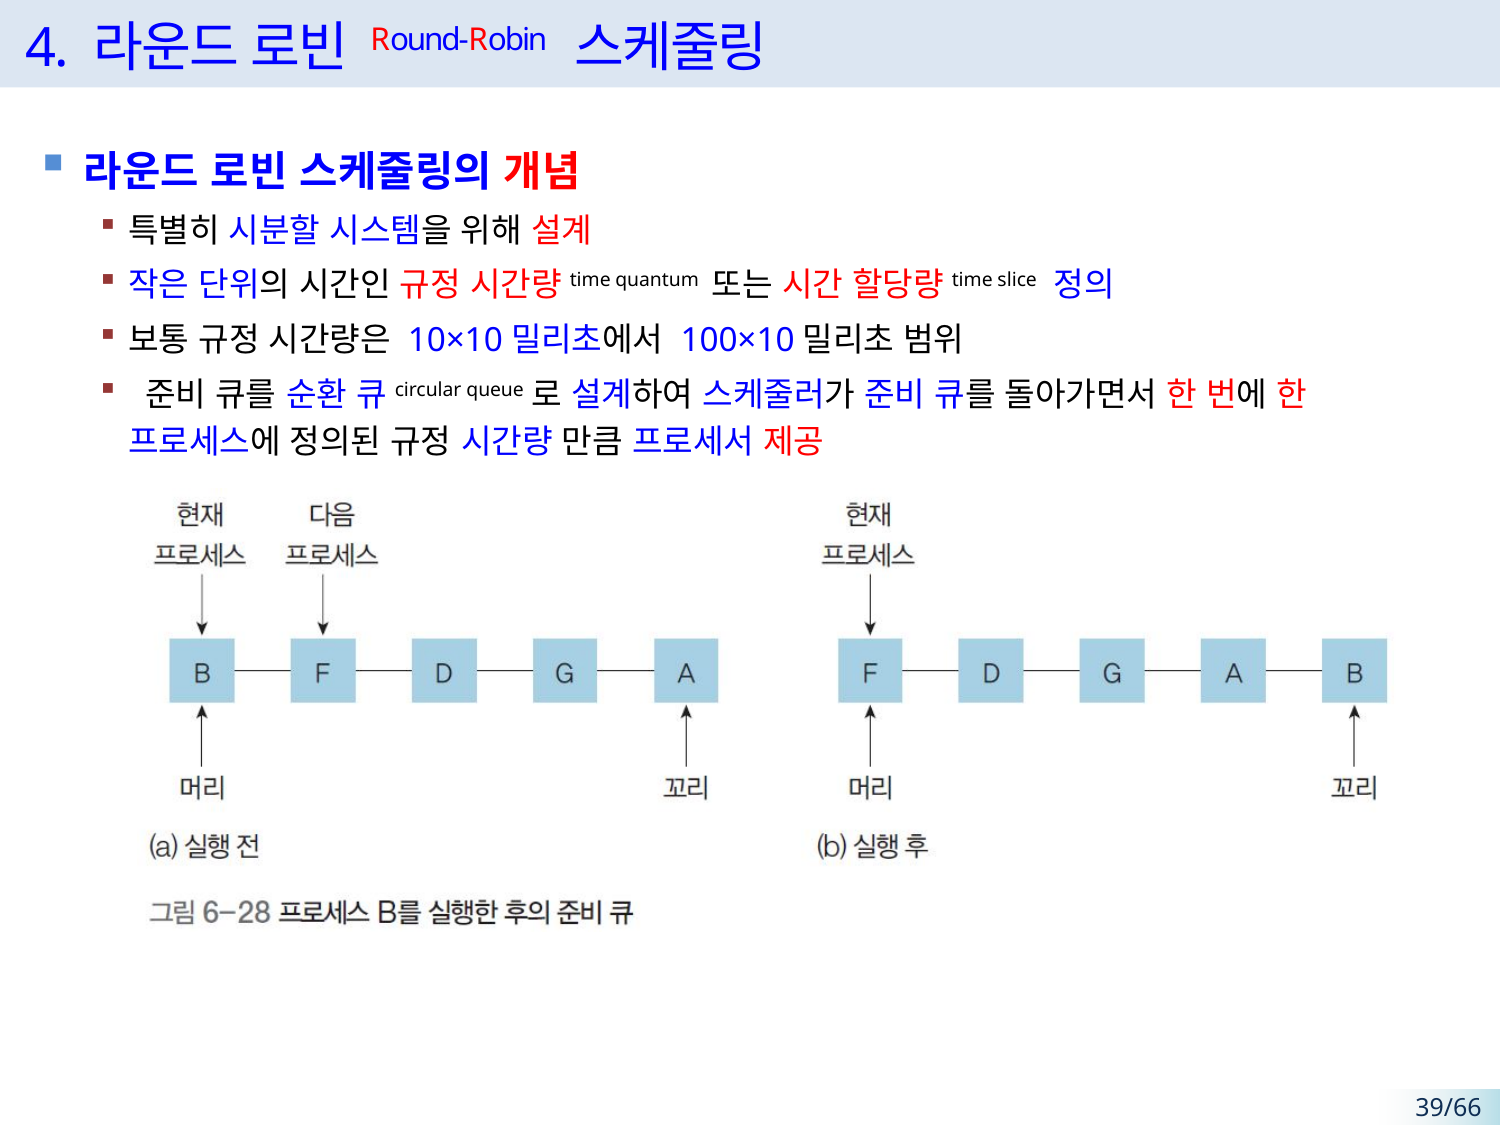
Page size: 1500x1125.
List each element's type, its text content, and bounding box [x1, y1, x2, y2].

title 4. 라운드 로빈 Round-Robin 스케줄링 [10, 5, 1288, 84]
picture [136, 488, 1405, 933]
list 라운드 로빈 스케줄링의 개념 특별히 시분할 시스템을 위해 설계 작은 단위의 시간인 규정 시간량time quantum 또는 시간 할당량time slice 정의 보통 규정 시간량은 10×10밀리초에서 100×10밀리초 범위 준비 큐를 순환 큐circular queue로 설계하여 스케줄러가 준비 큐를 돌아가면서 한 번에 한 프로세스에 정의된 규정 시간량 만큼 프로세서 제공 [10, 126, 1481, 1057]
